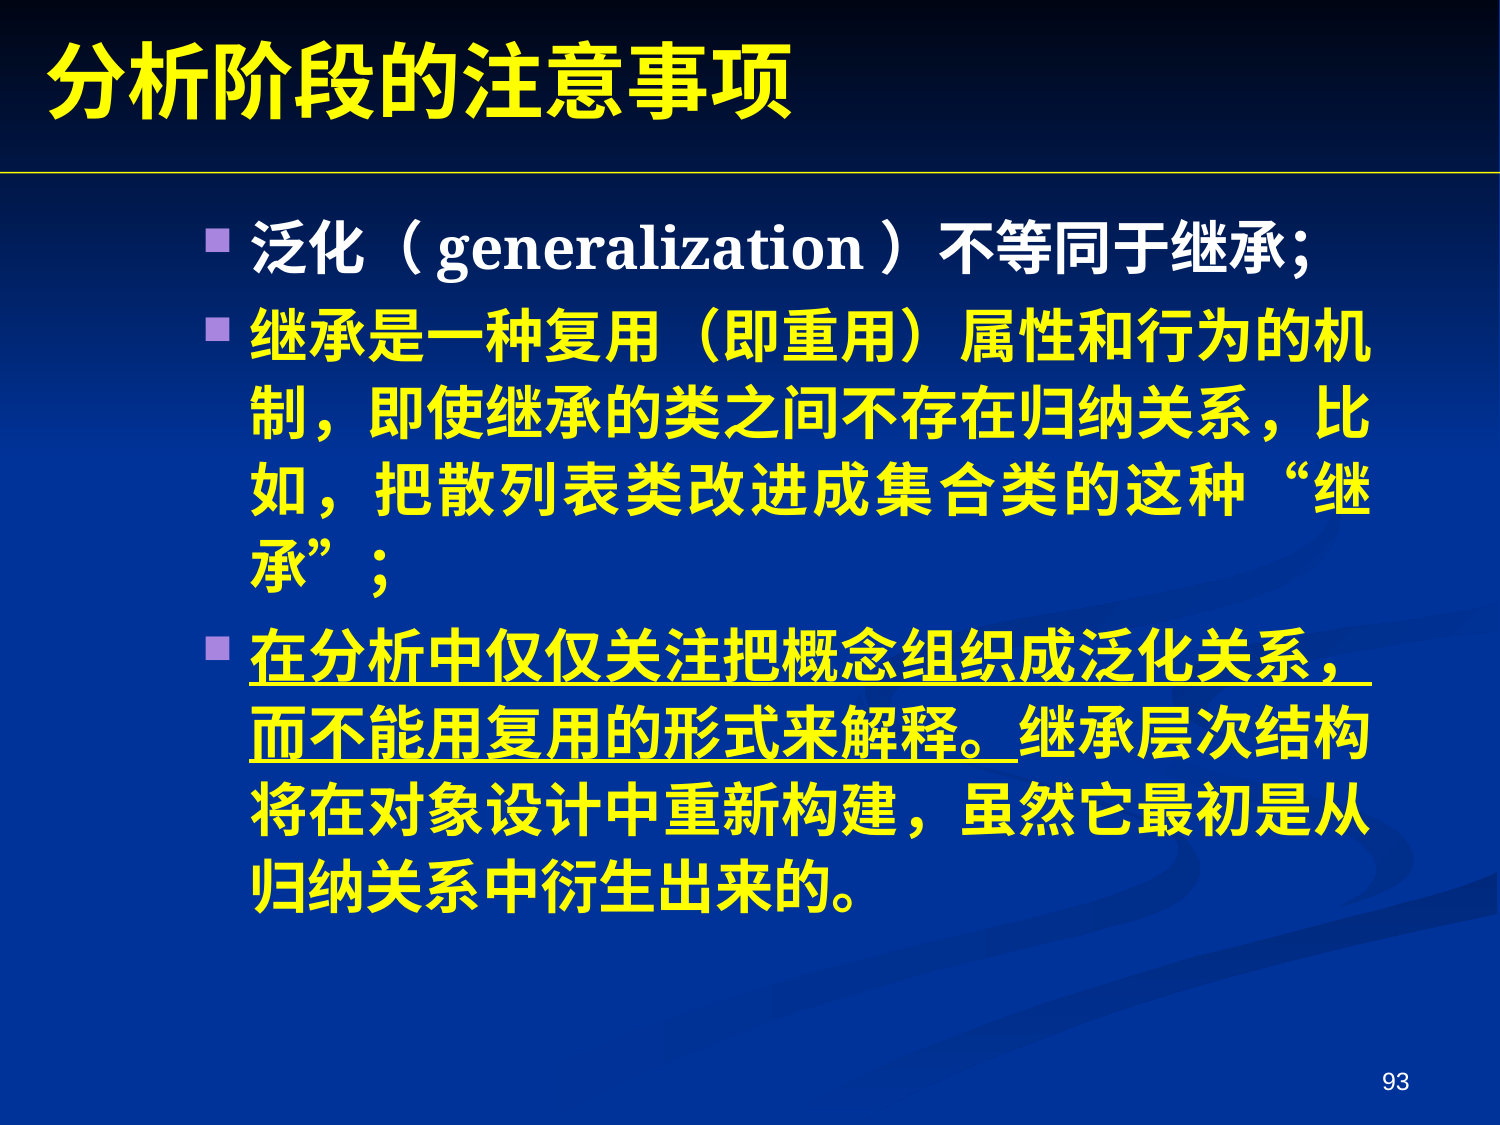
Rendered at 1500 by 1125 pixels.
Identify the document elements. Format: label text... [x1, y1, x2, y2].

list 泛化（generalization）不等同于继承； 继承是一种复用（即重用）属性和行为的机制，即使继承的类之间不存在归纳关系，比如，把散列表类改进成集合类的这种“继承”； 在分析中仅仅关注把概念组织成泛化关系，而不能用复用的形式来解释。继承层次结构将在对象设计中重新构建，虽然它最初是从归纳关系中衍生出来的。 [111, 196, 1388, 1012]
slide_number 93 [1074, 1024, 1426, 1104]
text_box 分析阶段的注意事项 [29, 21, 1380, 138]
